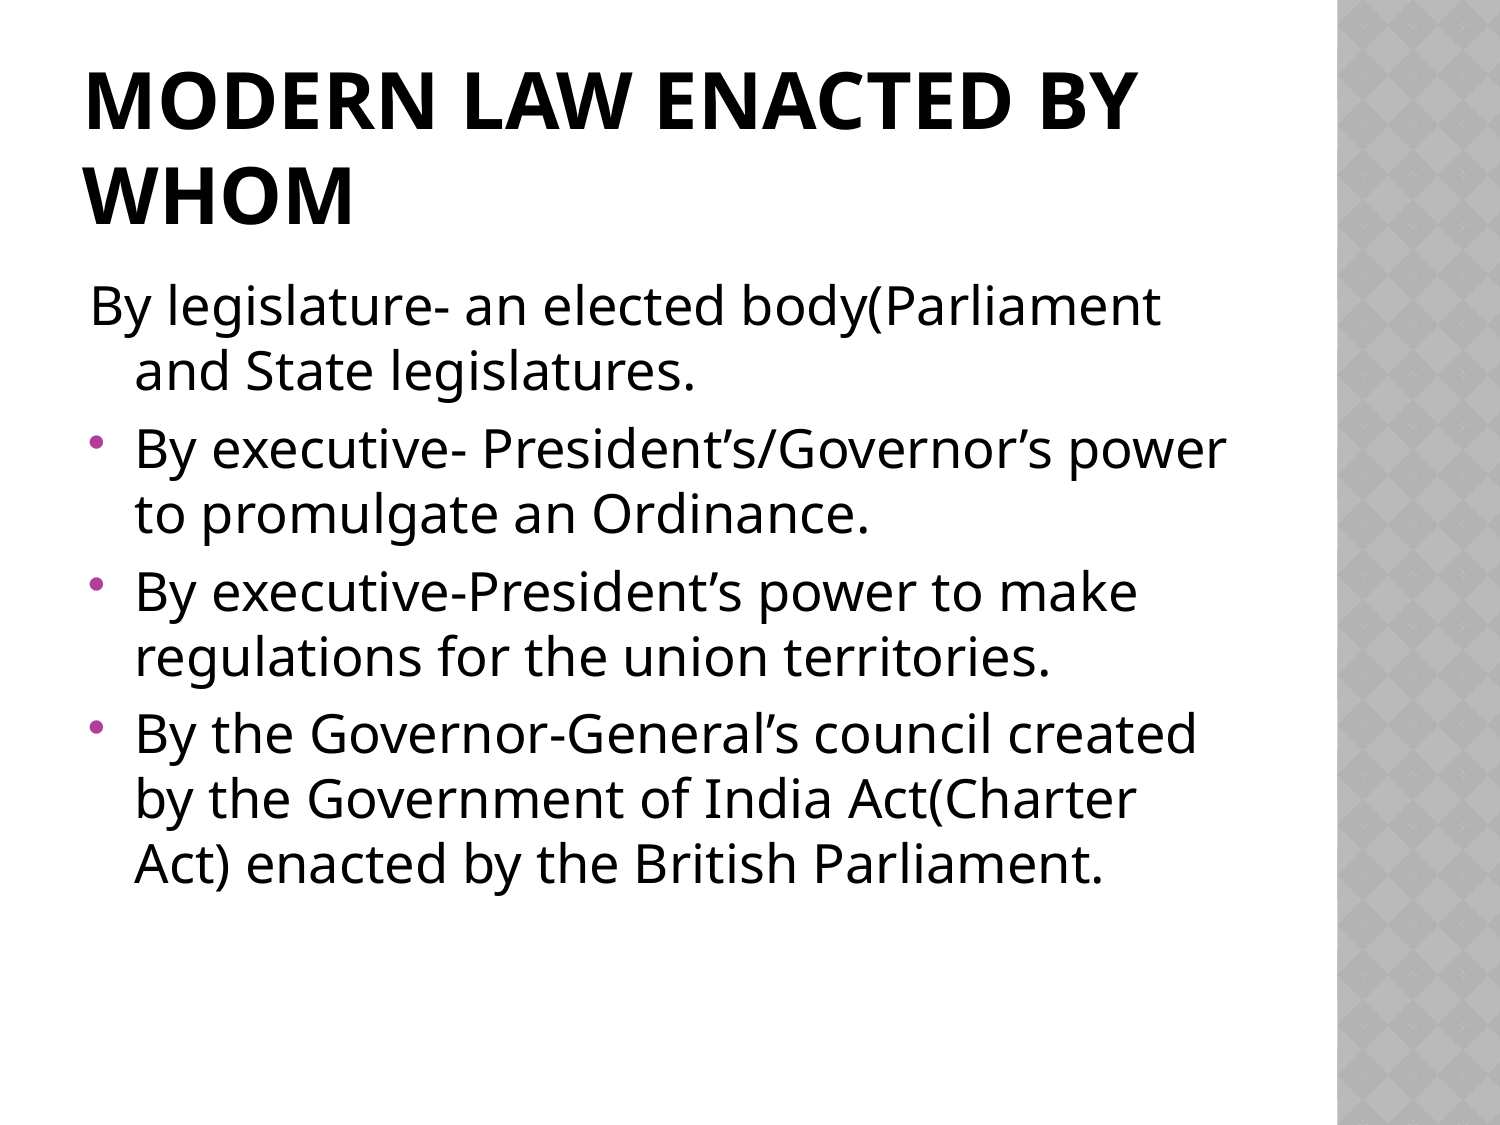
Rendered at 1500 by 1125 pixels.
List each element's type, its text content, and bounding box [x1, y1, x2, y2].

title Modern law enacted by whom [75, 52, 1263, 240]
list By legislature- an elected body(Parliament and State legislatures. By executive- President’s/Governor’s power to promulgate an Ordinance. By executive-President’s power to make regulations for the union territories. By the Governor-General’s council created by the Government of India Act(Charter Act) enacted by the British Parliament. [75, 264, 1263, 1059]
